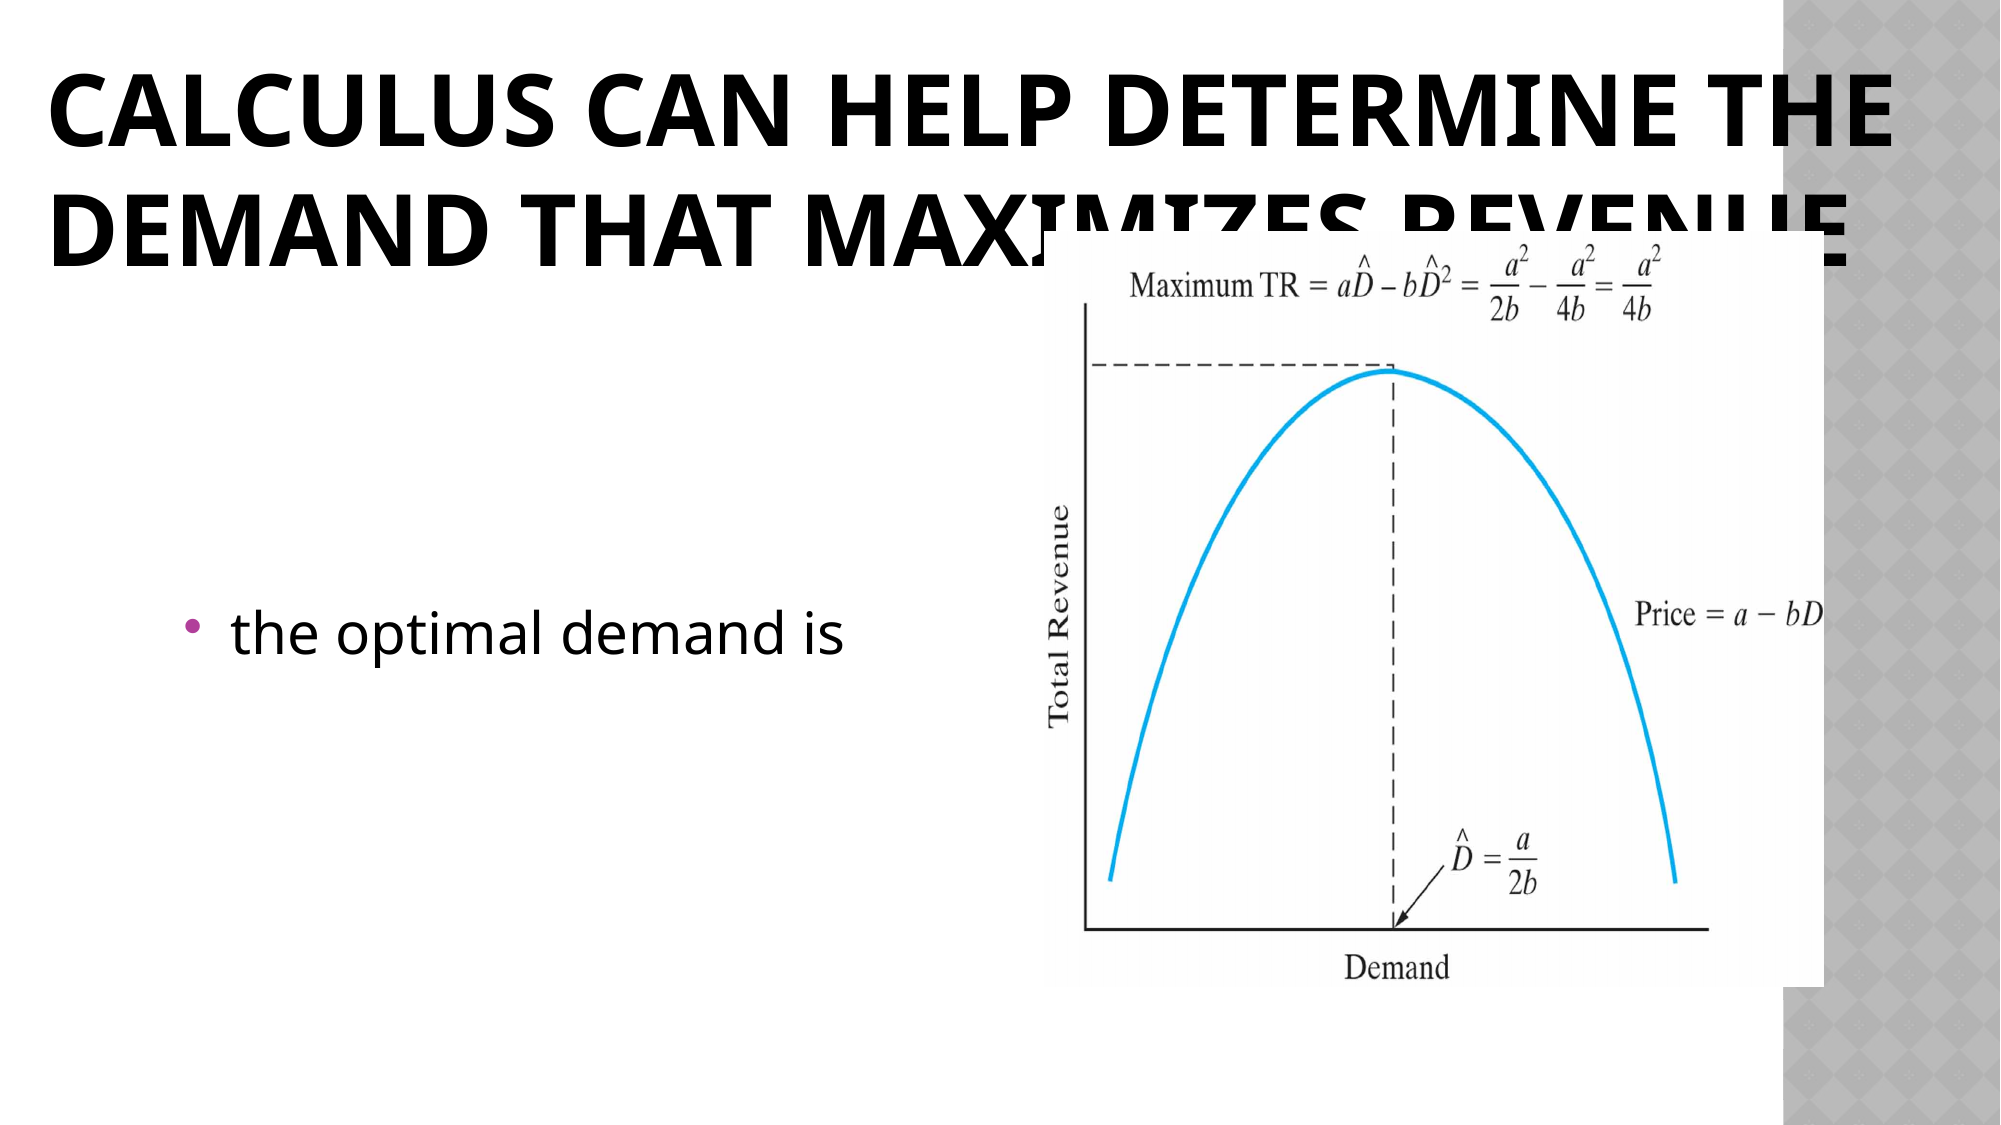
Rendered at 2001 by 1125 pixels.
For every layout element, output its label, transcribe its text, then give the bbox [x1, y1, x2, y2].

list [1043, 231, 1825, 987]
title Calculus can help determine the demand that maximizes revenue [37, 22, 2000, 287]
